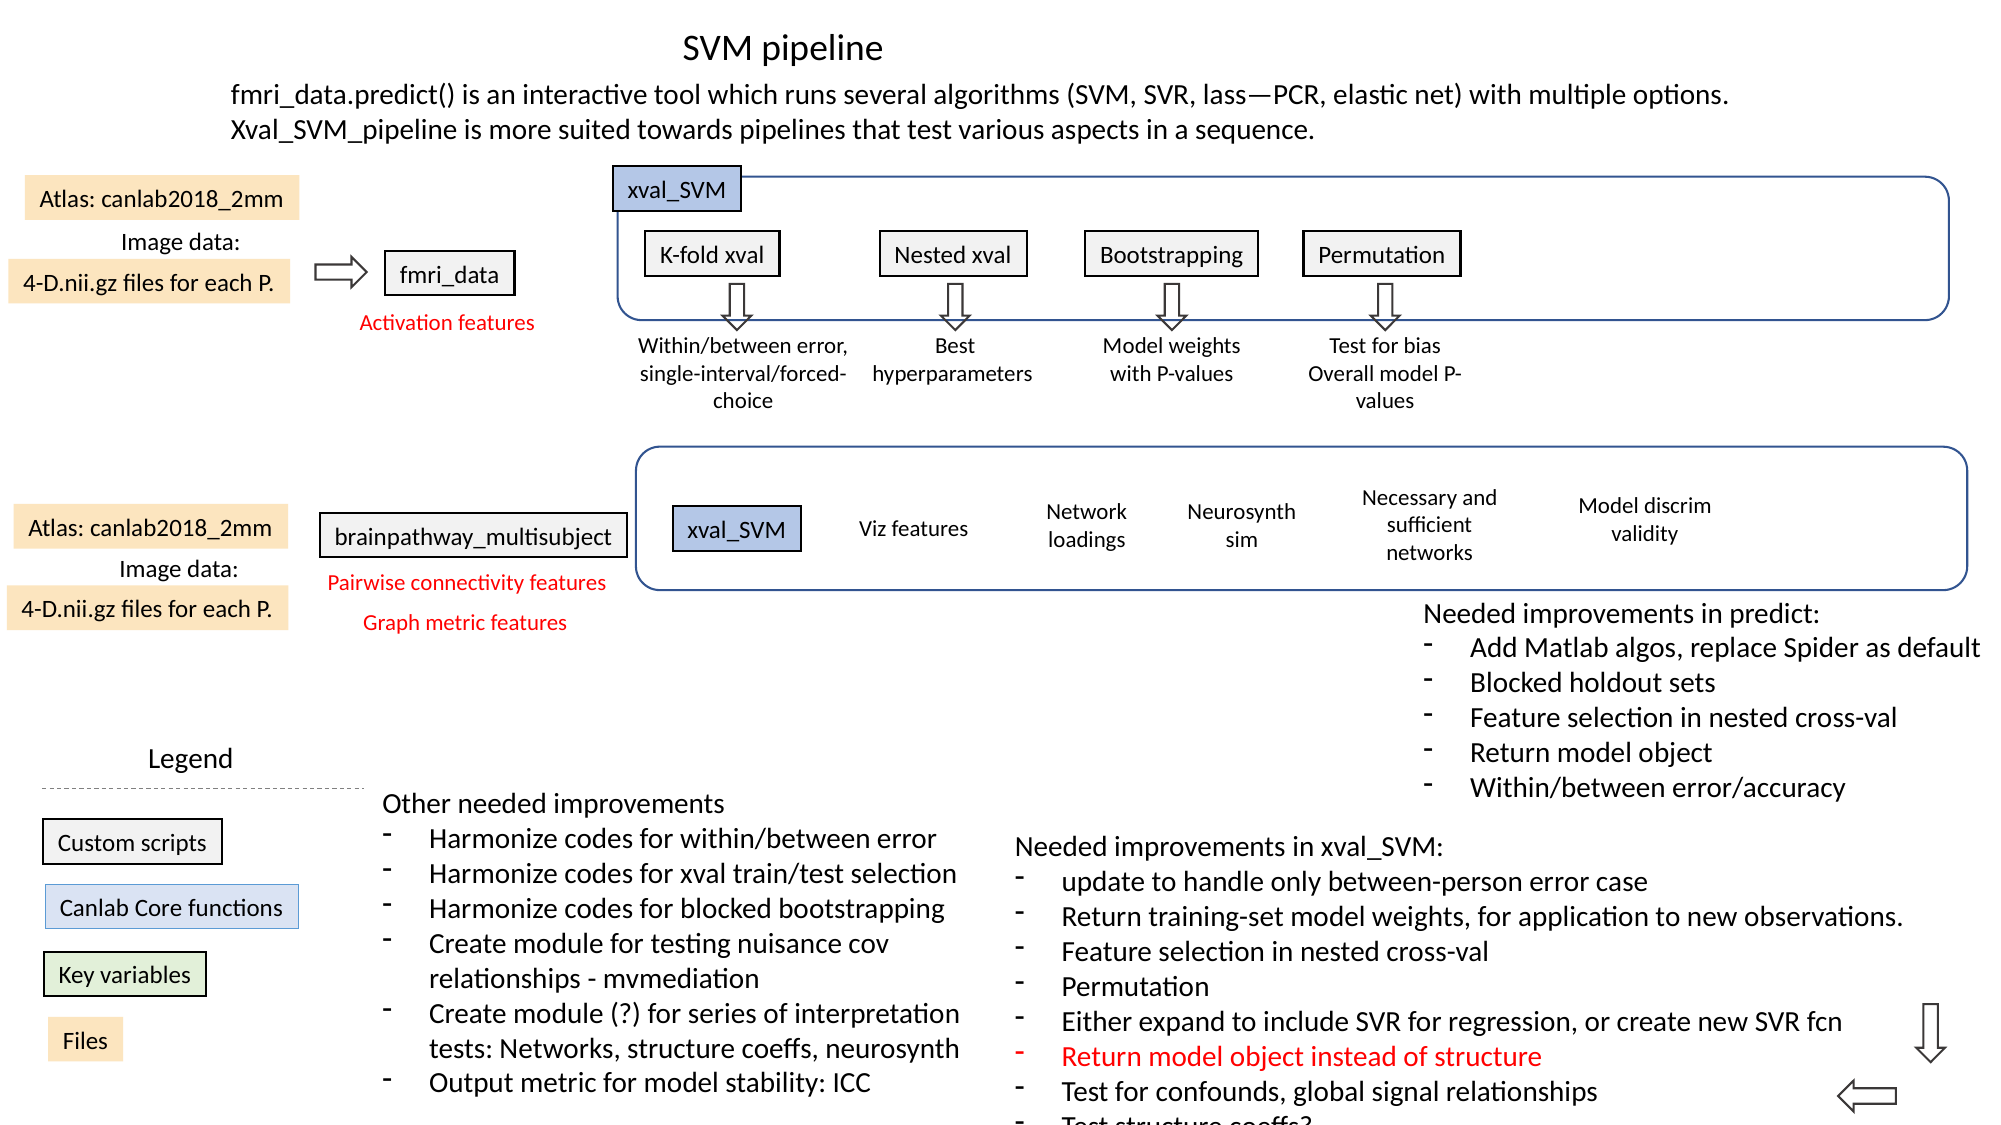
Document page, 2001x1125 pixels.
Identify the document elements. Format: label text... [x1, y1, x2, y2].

text_box Needed improvements in xval_SVM: update to handle only between-person error case Return training-set model weights, for application to new observations. Feature selection in nested cross-val Permutation Either expand to include SVR for regression, or create new SVR fcn Return model object instead of structure Test for confounds, global signal relationships Test structure coeffs? [1000, 820, 1971, 1125]
text_box 4-D.nii.gz files for each P. [6, 585, 289, 631]
text_box k [634, 445, 1969, 592]
text_box [1155, 282, 1189, 323]
text_box Image data: [106, 220, 256, 263]
text_box Nested xval [879, 230, 1028, 277]
text_box fmri_data [384, 250, 516, 296]
text_box Atlas: canlab2018_2mm [13, 503, 289, 549]
text_box Other needed improvements Harmonize codes for within/between error Harmonize codes for xval train/test selection Harmonize codes for blocked bootstrapping Create module for testing nuisance cov relationships - mvmediation Create module (?) for series of interpretation tests: Networks, structure coeffs, neurosynth Output metric for model stability: ICC [367, 776, 1000, 1125]
text_box Needed improvements in predict: Add Matlab algos, replace Spider as default Blocked holdout sets Feature selection in nested cross-val Return model object Within/between error/accuracy [1408, 586, 1997, 811]
text_box Activation features [324, 299, 571, 343]
text_box Canlab Core functions [45, 884, 299, 929]
text_box K-fold xval [644, 230, 781, 277]
text_box [314, 254, 369, 290]
text_box [616, 175, 1950, 322]
text_box Model weights with P-values [1073, 323, 1271, 393]
text_box Bootstrapping [1084, 230, 1259, 277]
text_box Pairwise connectivity features [308, 560, 626, 603]
text_box [1368, 282, 1403, 323]
text_box brainpathway_multisubject [319, 512, 628, 558]
text_box Files [48, 1016, 124, 1062]
text_box Test for bias Overall model P-values [1286, 323, 1484, 421]
text_box xval_SVM [612, 165, 742, 212]
text_box 4-D.nii.gz files for each P. [8, 258, 291, 304]
text_box Within/between error, single-interval/forced-choice [608, 323, 879, 421]
text_box Image data: [104, 549, 255, 590]
text_box Graph metric features [307, 600, 624, 643]
text_box Permutation [1302, 230, 1462, 277]
text_box Legend [133, 732, 249, 783]
text_box fmri_data.predict() is an interactive tool which runs several algorithms (SVM, SVR, lass—PCR, elastic net) with multiple options. Xval_SVM_pipeline is more suited towards pipelines that test various aspects in a sequence. [216, 68, 1746, 153]
text_box Custom scripts [42, 818, 223, 865]
text_box [938, 282, 973, 323]
text_box Best hyperparameters [856, 323, 1054, 393]
text_box Atlas: canlab2018_2mm [24, 175, 300, 220]
text_box Key variables [43, 951, 207, 997]
text_box [720, 282, 754, 323]
text_box SVM pipeline [667, 15, 899, 68]
